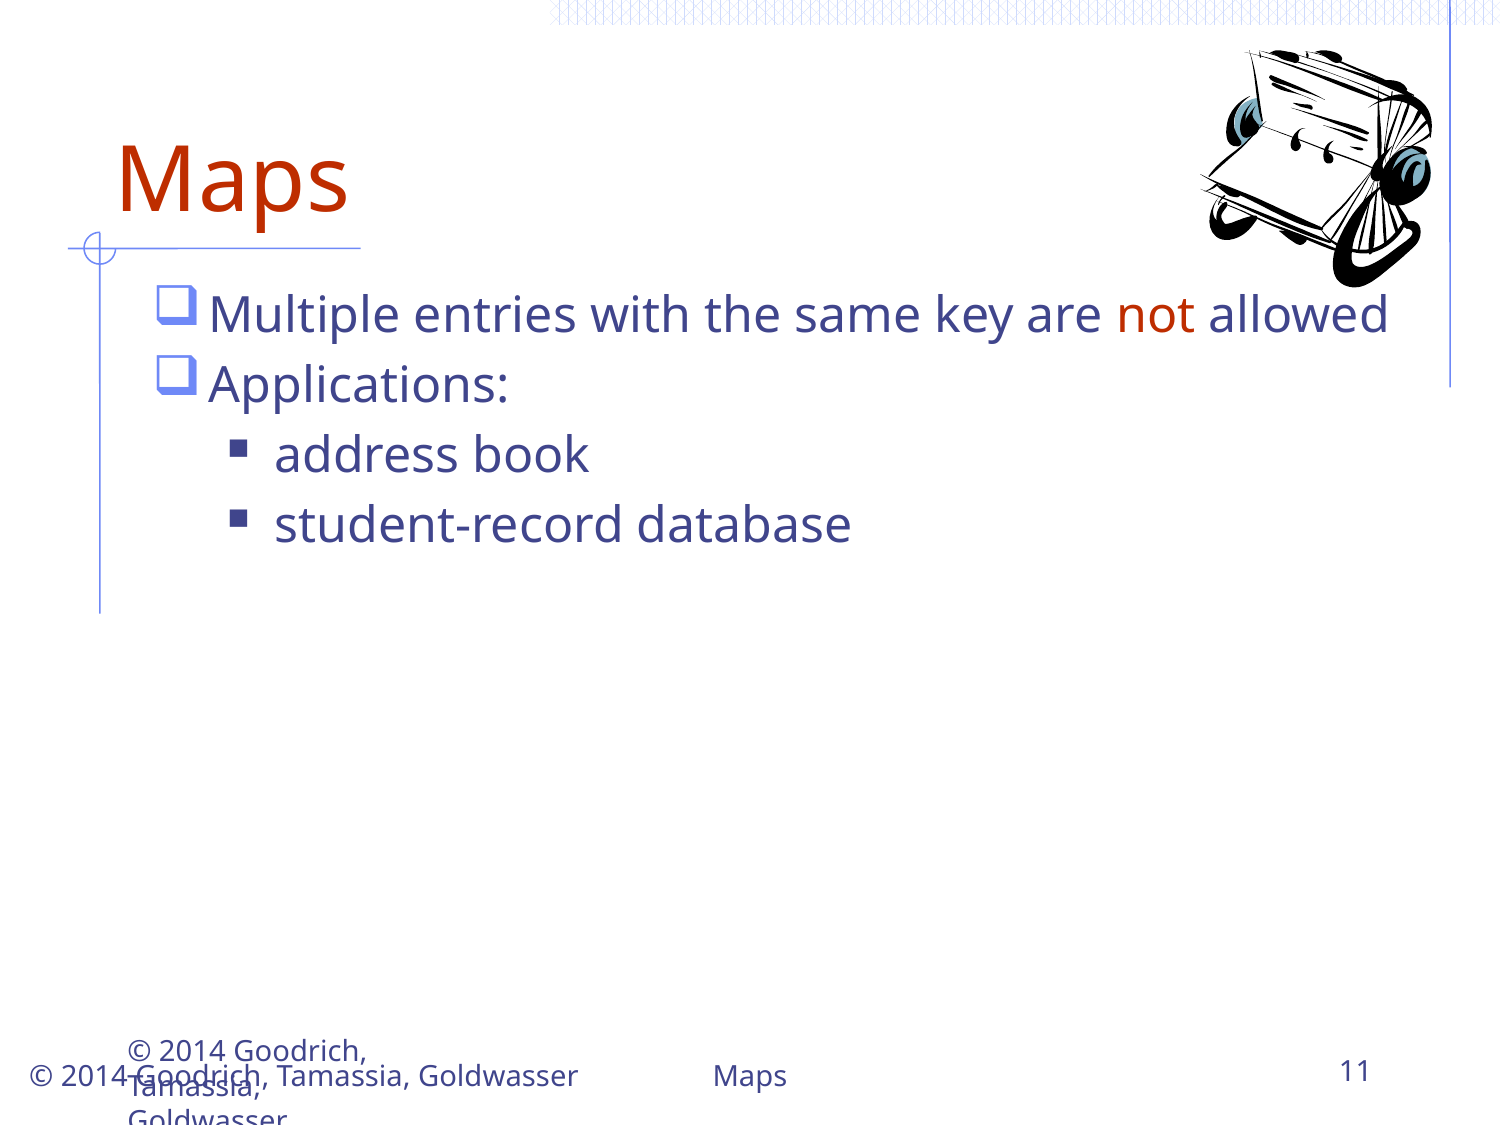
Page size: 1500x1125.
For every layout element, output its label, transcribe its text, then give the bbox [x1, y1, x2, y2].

slide_number 11 [1074, 1038, 1388, 1101]
title Maps [99, 50, 1197, 238]
footer Maps [512, 1038, 988, 1101]
list Multiple entries with the same key are not allowed Applications: address book student-record database [137, 275, 1413, 1038]
slide_number © 2014 Goodrich, Tamassia, Goldwasser [112, 1025, 425, 1100]
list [1199, 49, 1435, 288]
